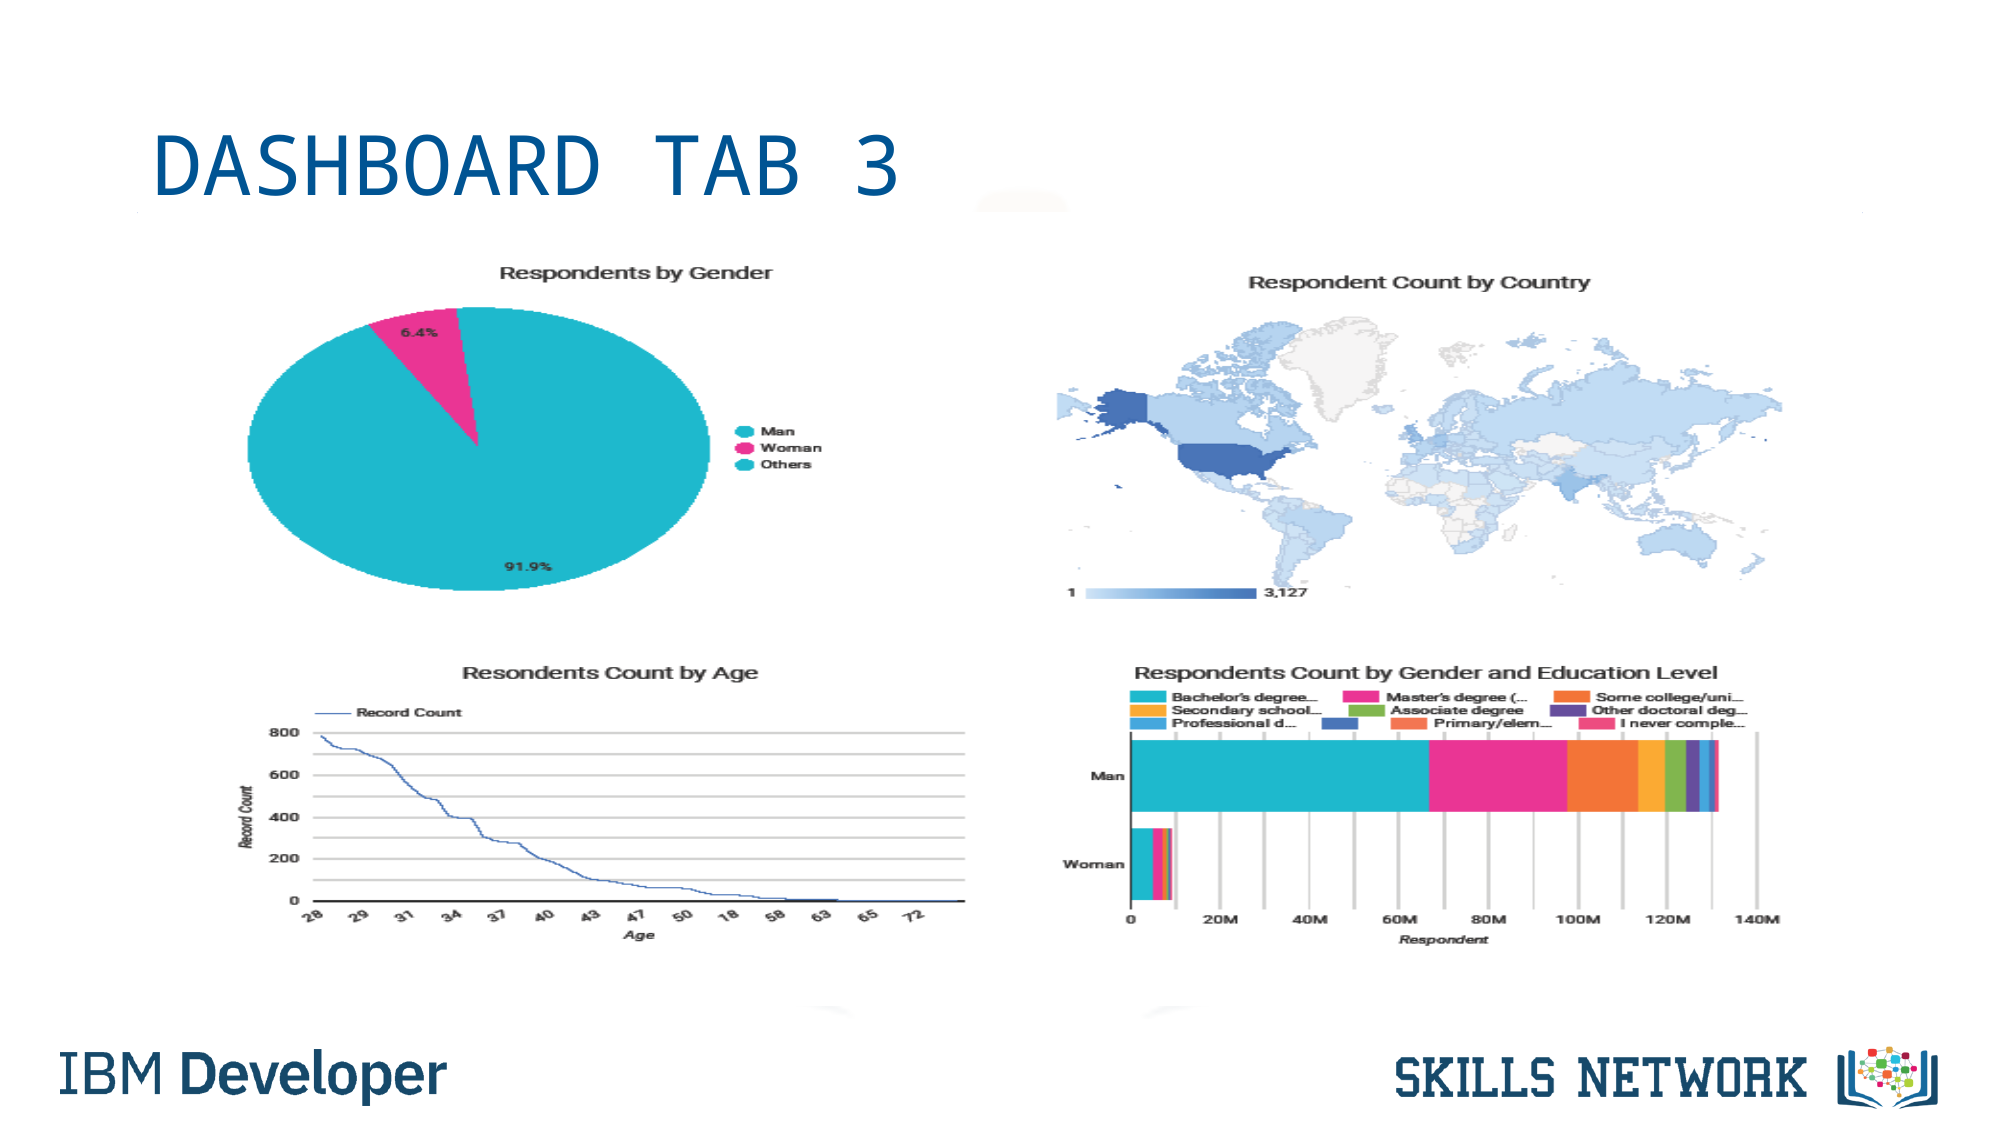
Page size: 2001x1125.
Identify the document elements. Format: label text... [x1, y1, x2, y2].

picture [55, 1045, 459, 1108]
title DASHBOARD TAB 3 [137, 59, 1863, 212]
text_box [137, 212, 1863, 1006]
picture [1390, 1045, 1945, 1111]
